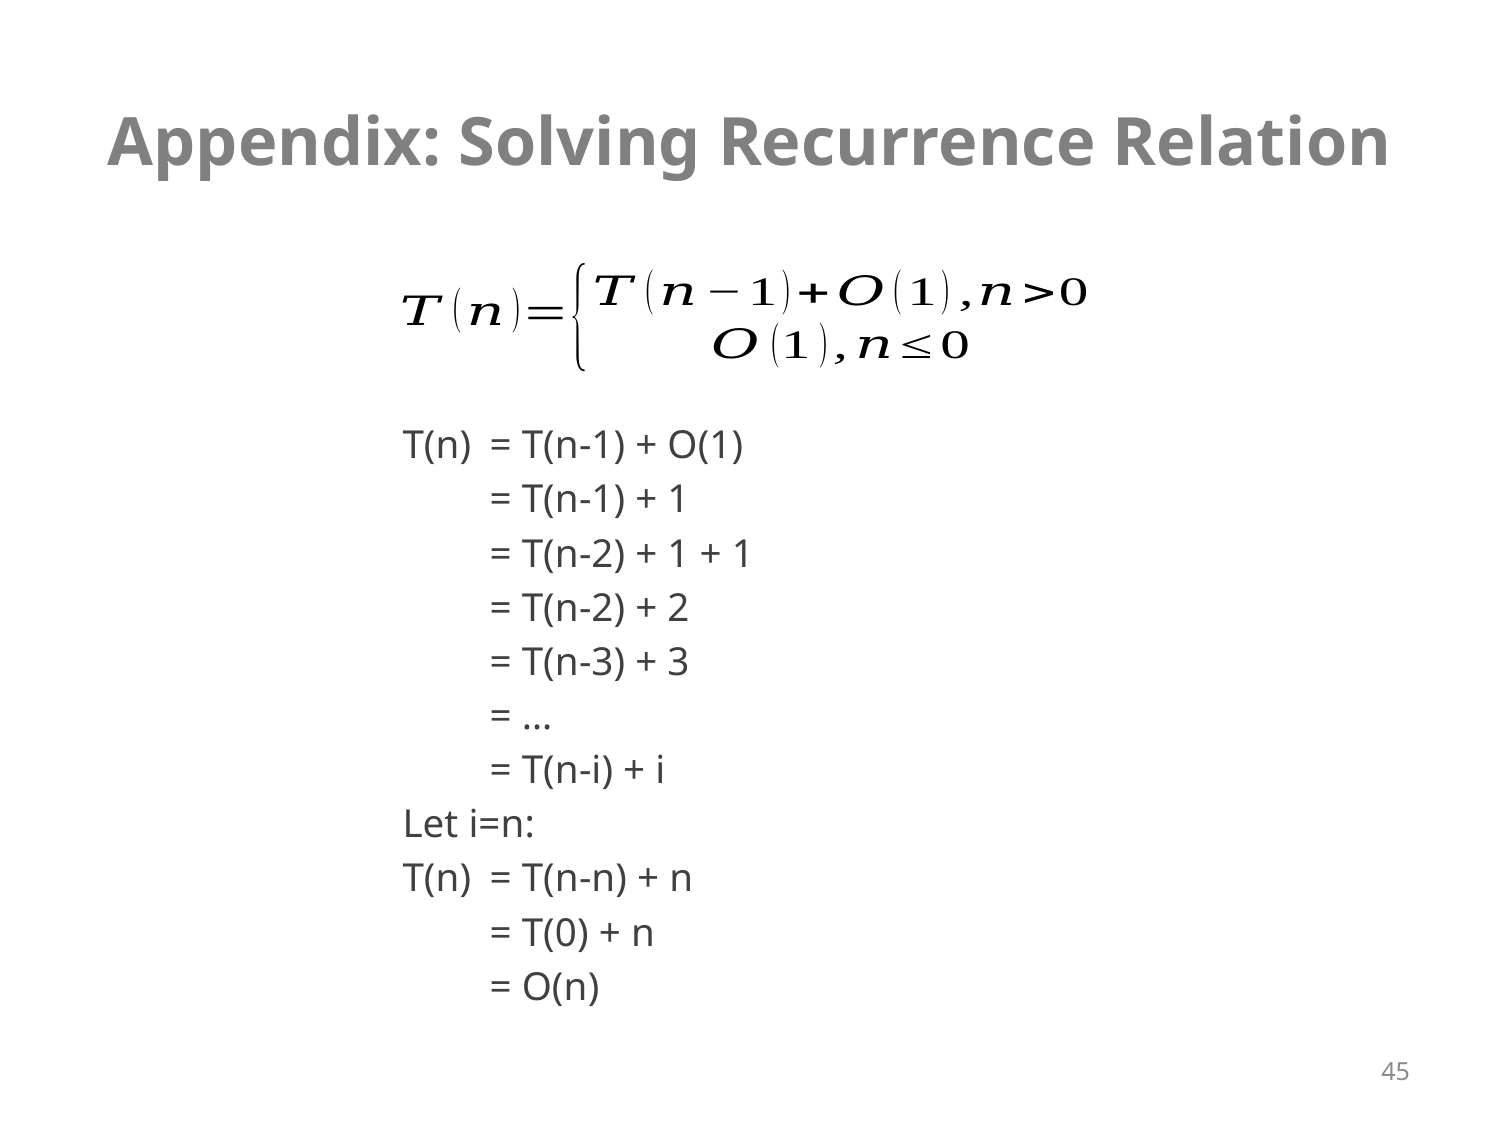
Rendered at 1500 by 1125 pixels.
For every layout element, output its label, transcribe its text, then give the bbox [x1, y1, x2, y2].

list T(n) = T(n-1) + O(1) = T(n-1) + 1 = T(n-2) + 1 + 1 = T(n-2) + 2 = T(n-3) + 3 = … = T(n-i) + i Let i=n: T(n) = T(n-n) + n = T(0) + n = O(n) [387, 412, 950, 1025]
title Appendix: Solving Recurrence Relation [75, 45, 1425, 233]
slide_number 45 [1074, 1042, 1425, 1103]
